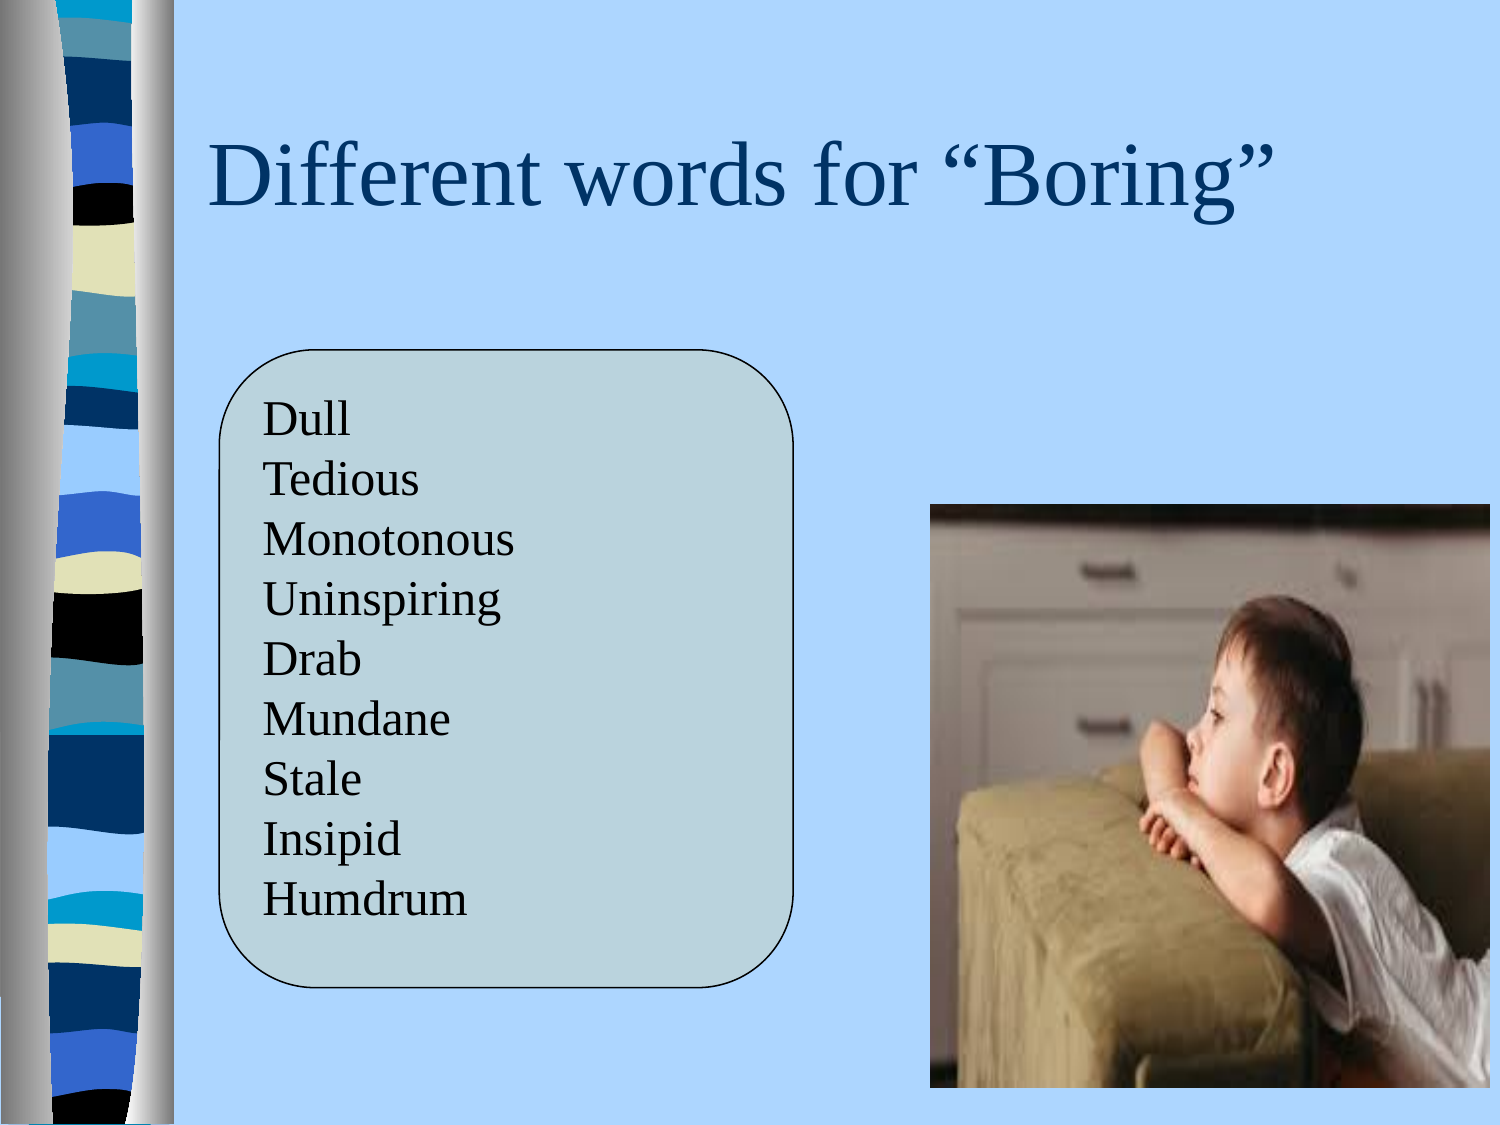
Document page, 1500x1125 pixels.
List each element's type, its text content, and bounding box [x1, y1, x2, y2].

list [929, 504, 1491, 1088]
text_box Dull Tedious Monotonous Uninspiring Drab Mundane Stale Insipid Humdrum [219, 349, 794, 988]
title Different words for “Boring” [192, 74, 1468, 263]
